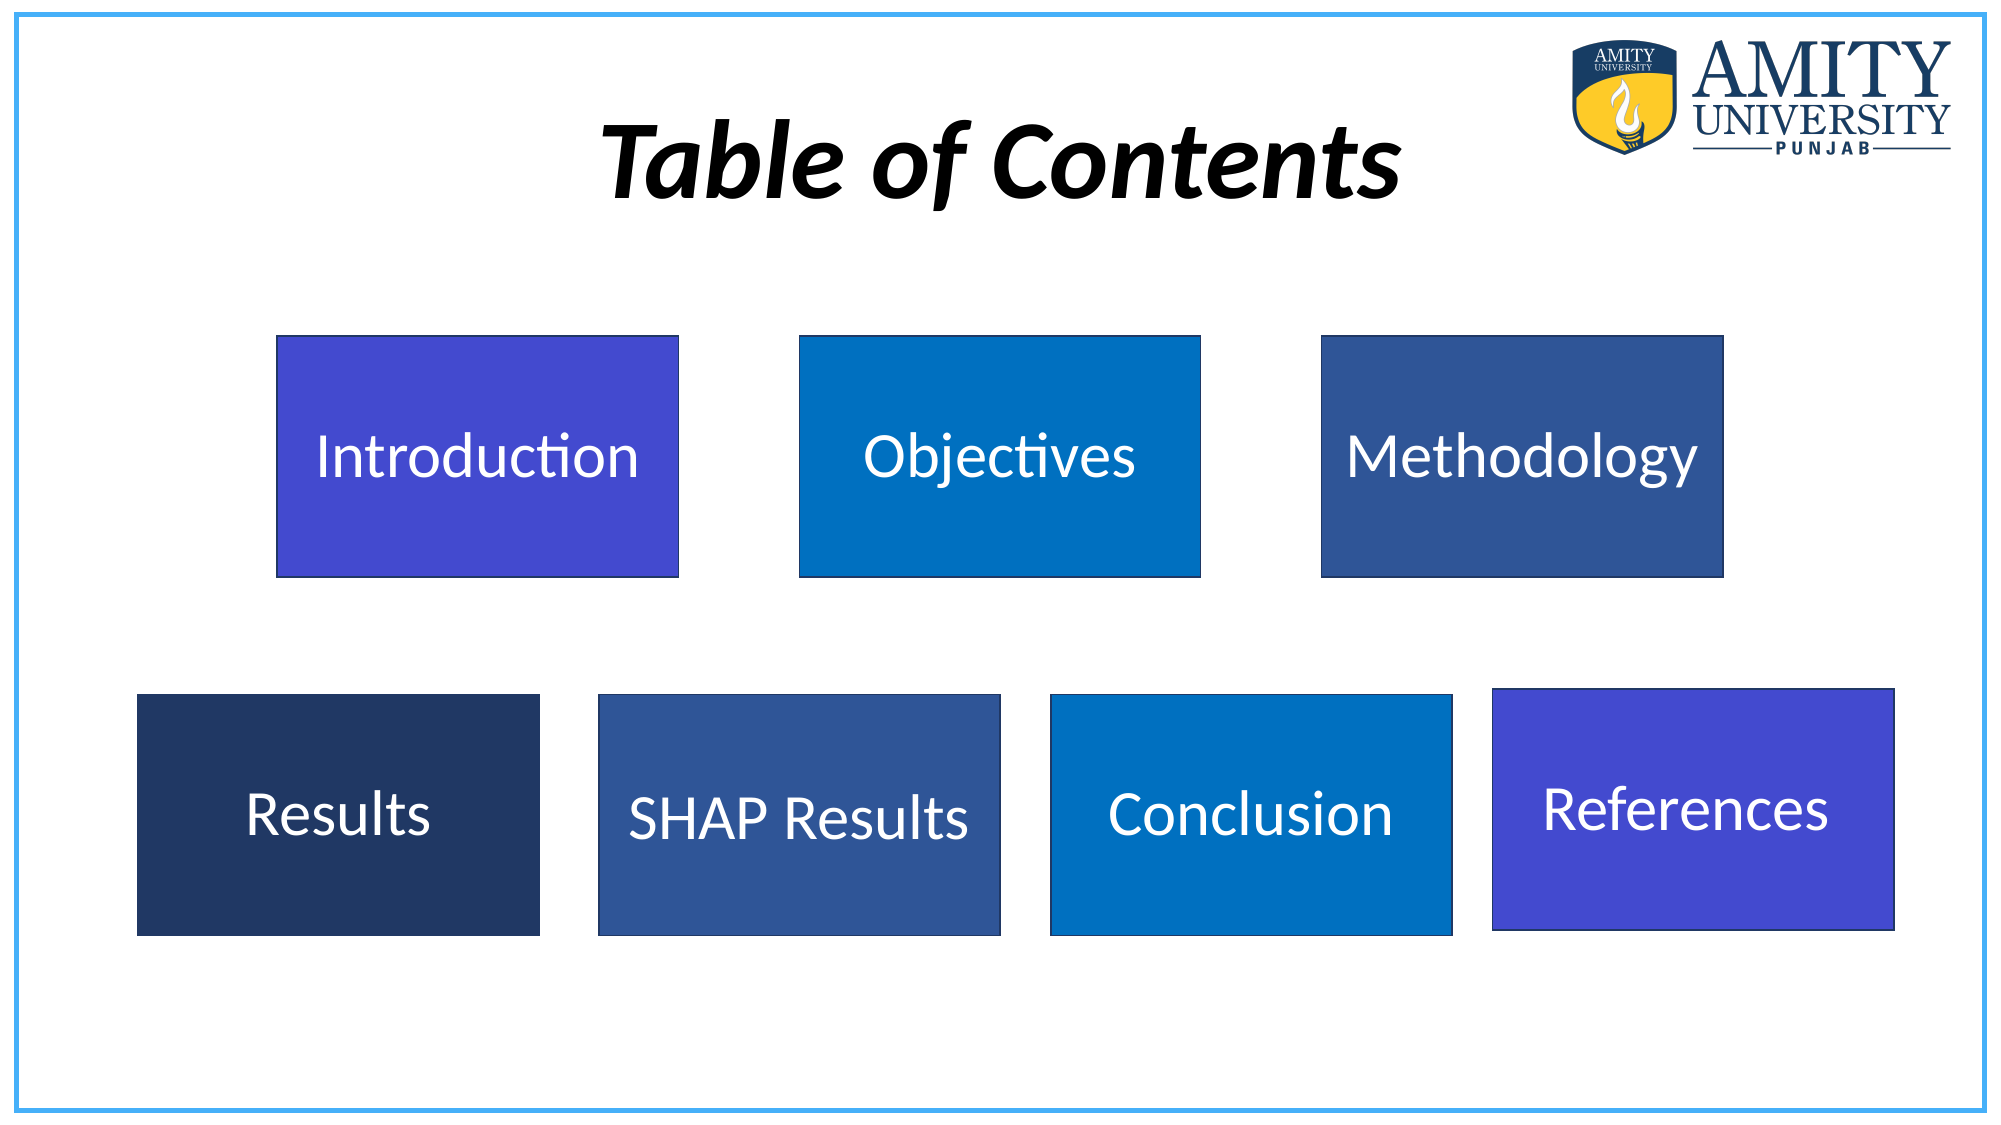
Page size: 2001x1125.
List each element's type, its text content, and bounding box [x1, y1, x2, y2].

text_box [1050, 694, 1452, 936]
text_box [138, 694, 540, 936]
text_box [1321, 336, 1723, 577]
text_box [277, 336, 679, 577]
picture [1555, 19, 1968, 176]
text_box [1492, 689, 1894, 930]
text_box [599, 694, 1000, 936]
text_box Table of Contents [137, 59, 1863, 278]
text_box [799, 336, 1201, 577]
